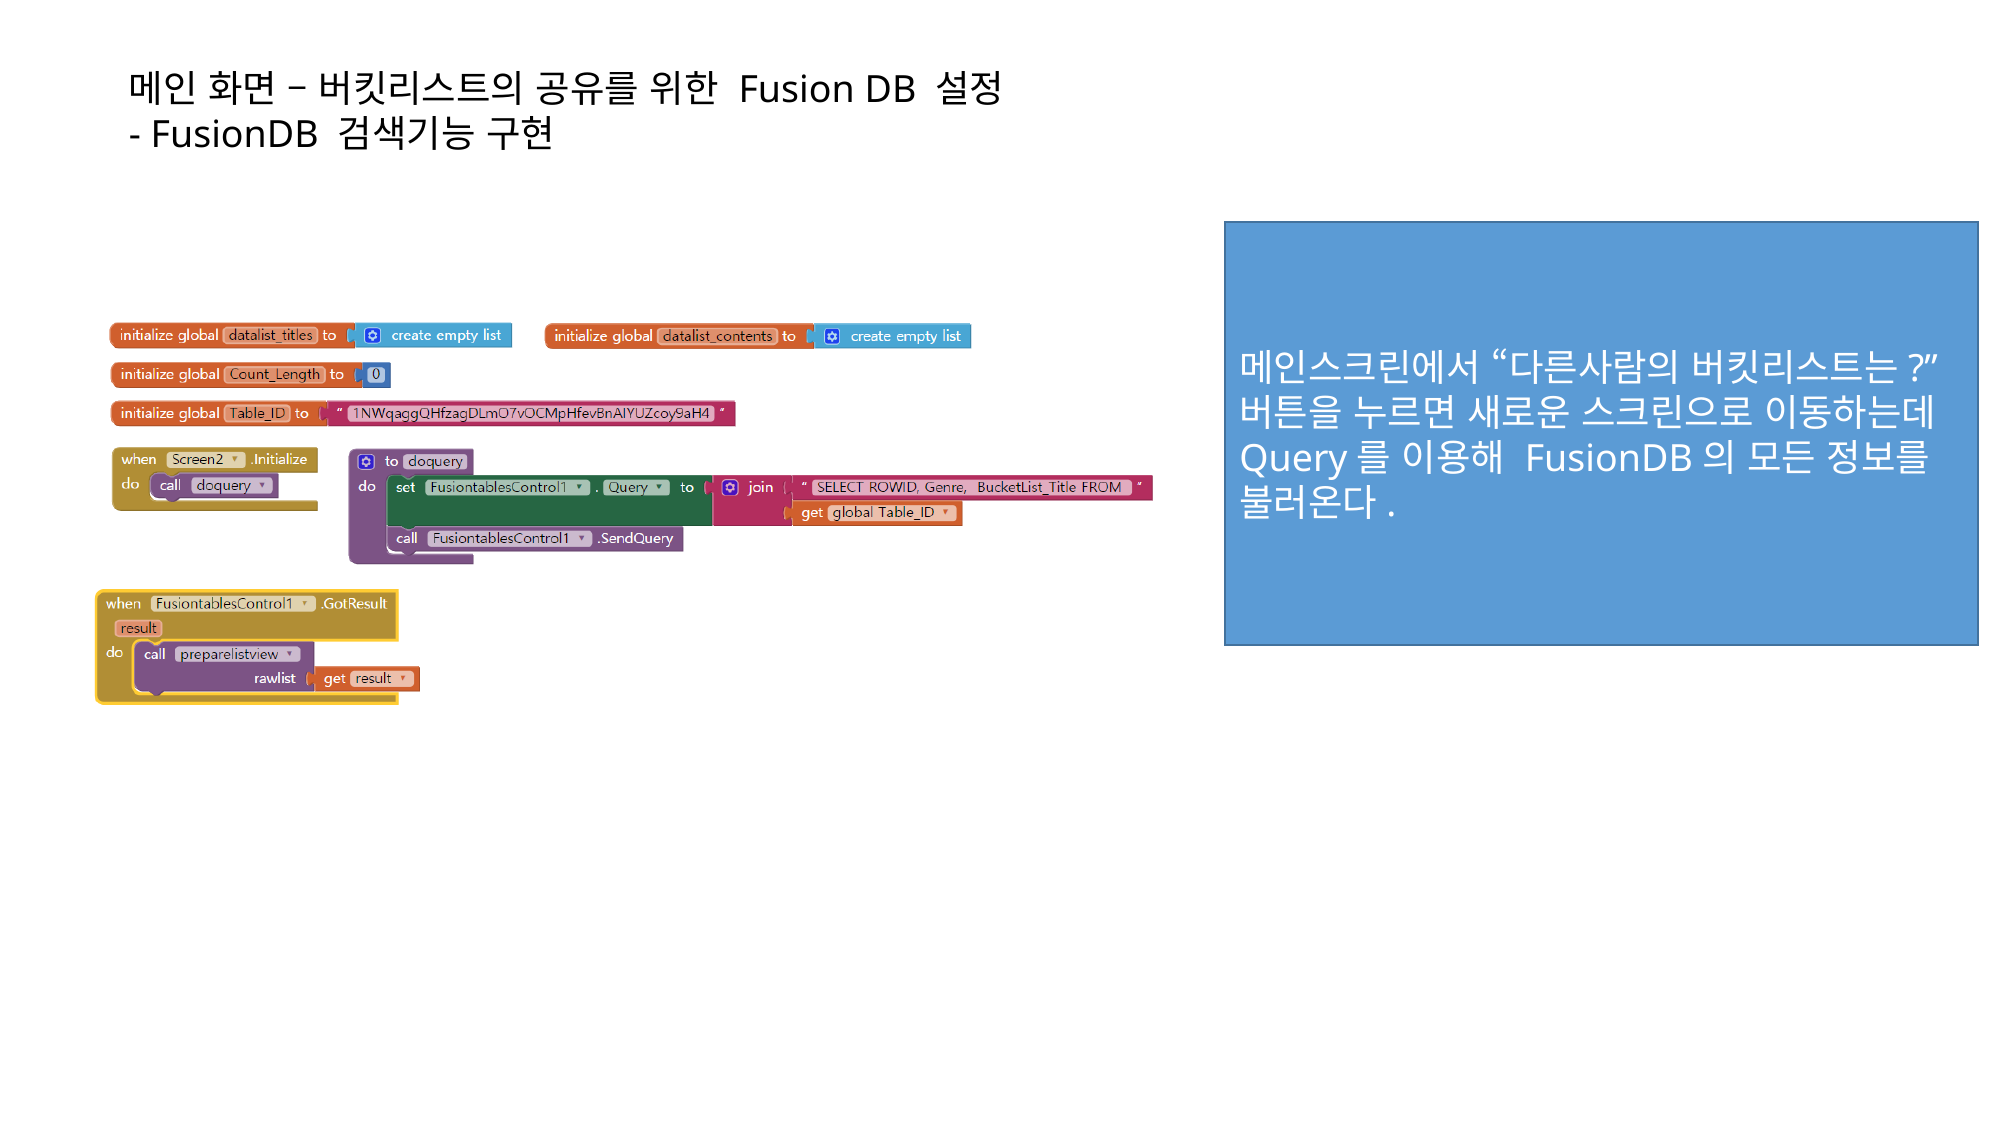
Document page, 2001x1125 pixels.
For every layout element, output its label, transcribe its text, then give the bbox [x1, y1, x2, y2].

text_box 메인스크린에서 “다른사람의 버킷리스트는?” 버튼을 누르면 새로운 스크린으로 이동하는데 Query를 이용해 FusionDB의 모든 정보를 불러온다. [1224, 221, 1979, 646]
picture [56, 269, 1191, 715]
text_box 메인 화면 – 버킷리스트의 공유를 위한 Fusion DB 설정 - FusionDB 검색기능 구현 [114, 57, 1020, 163]
